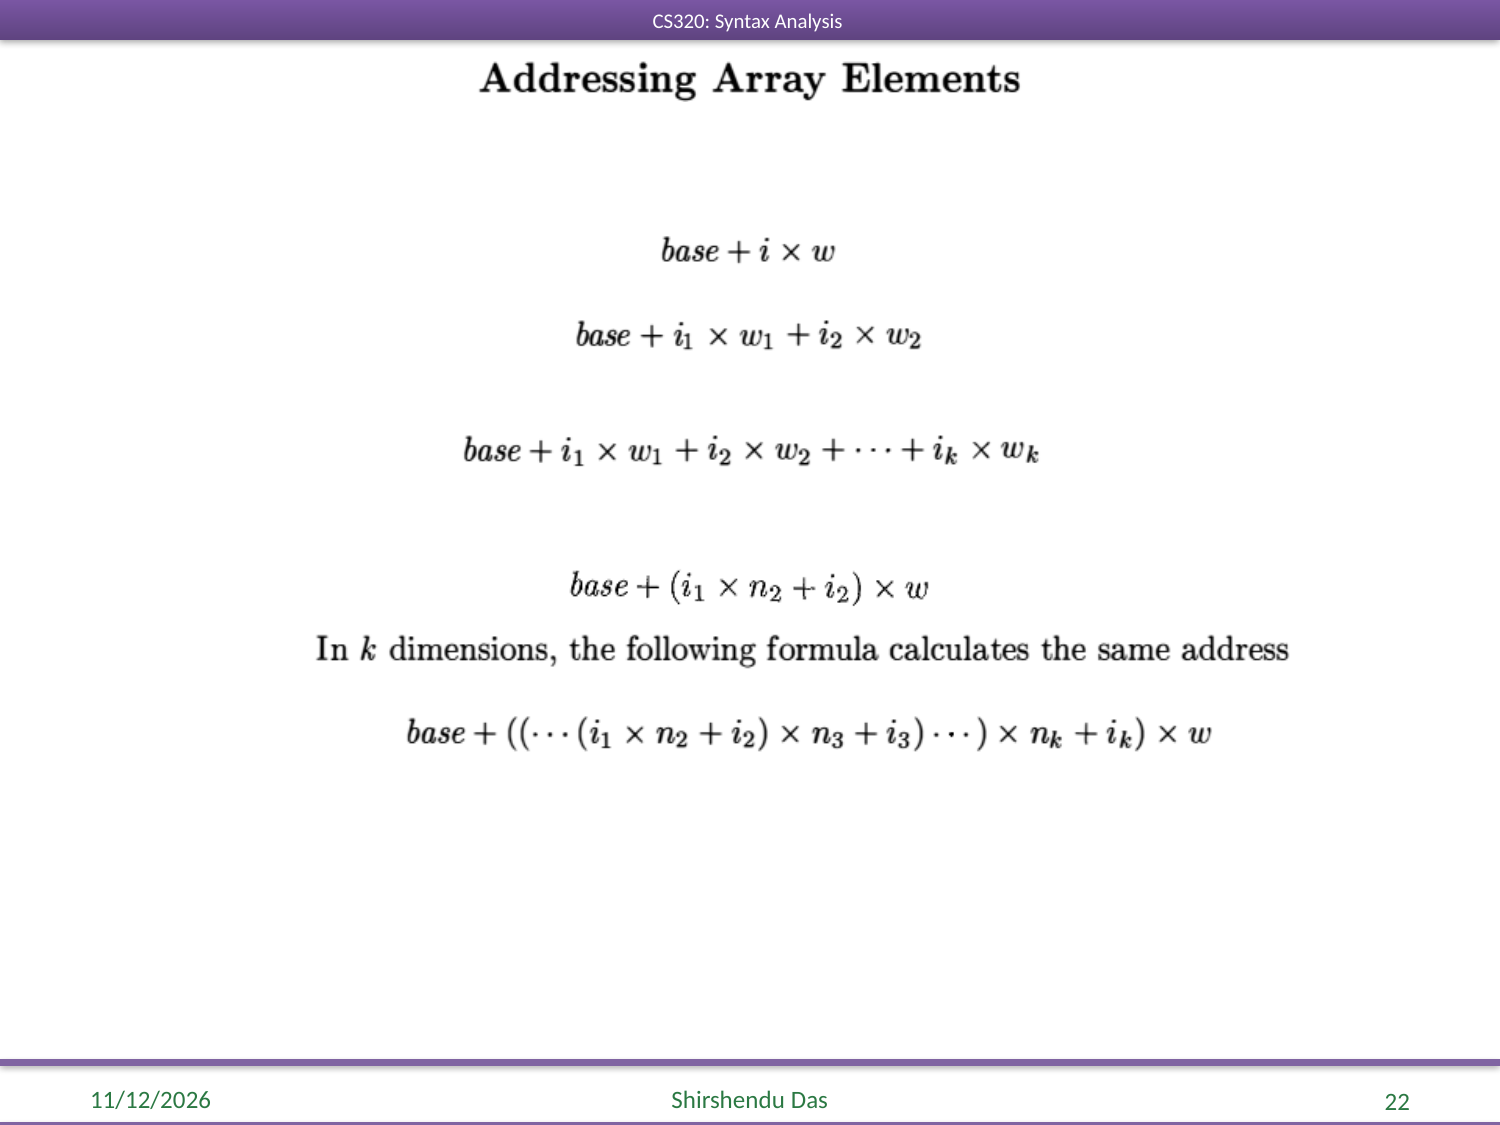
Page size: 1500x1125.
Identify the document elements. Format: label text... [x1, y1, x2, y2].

picture [647, 223, 853, 280]
picture [441, 420, 1059, 471]
slide_number 22 [1074, 1079, 1425, 1121]
picture [566, 297, 934, 362]
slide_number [75, 1073, 425, 1121]
picture [390, 703, 1223, 761]
footer Shirshendu Das [512, 1073, 988, 1121]
text_box CS320: Syntax Analysis [0, 0, 1500, 40]
picture [469, 54, 1031, 102]
picture [296, 552, 1294, 671]
